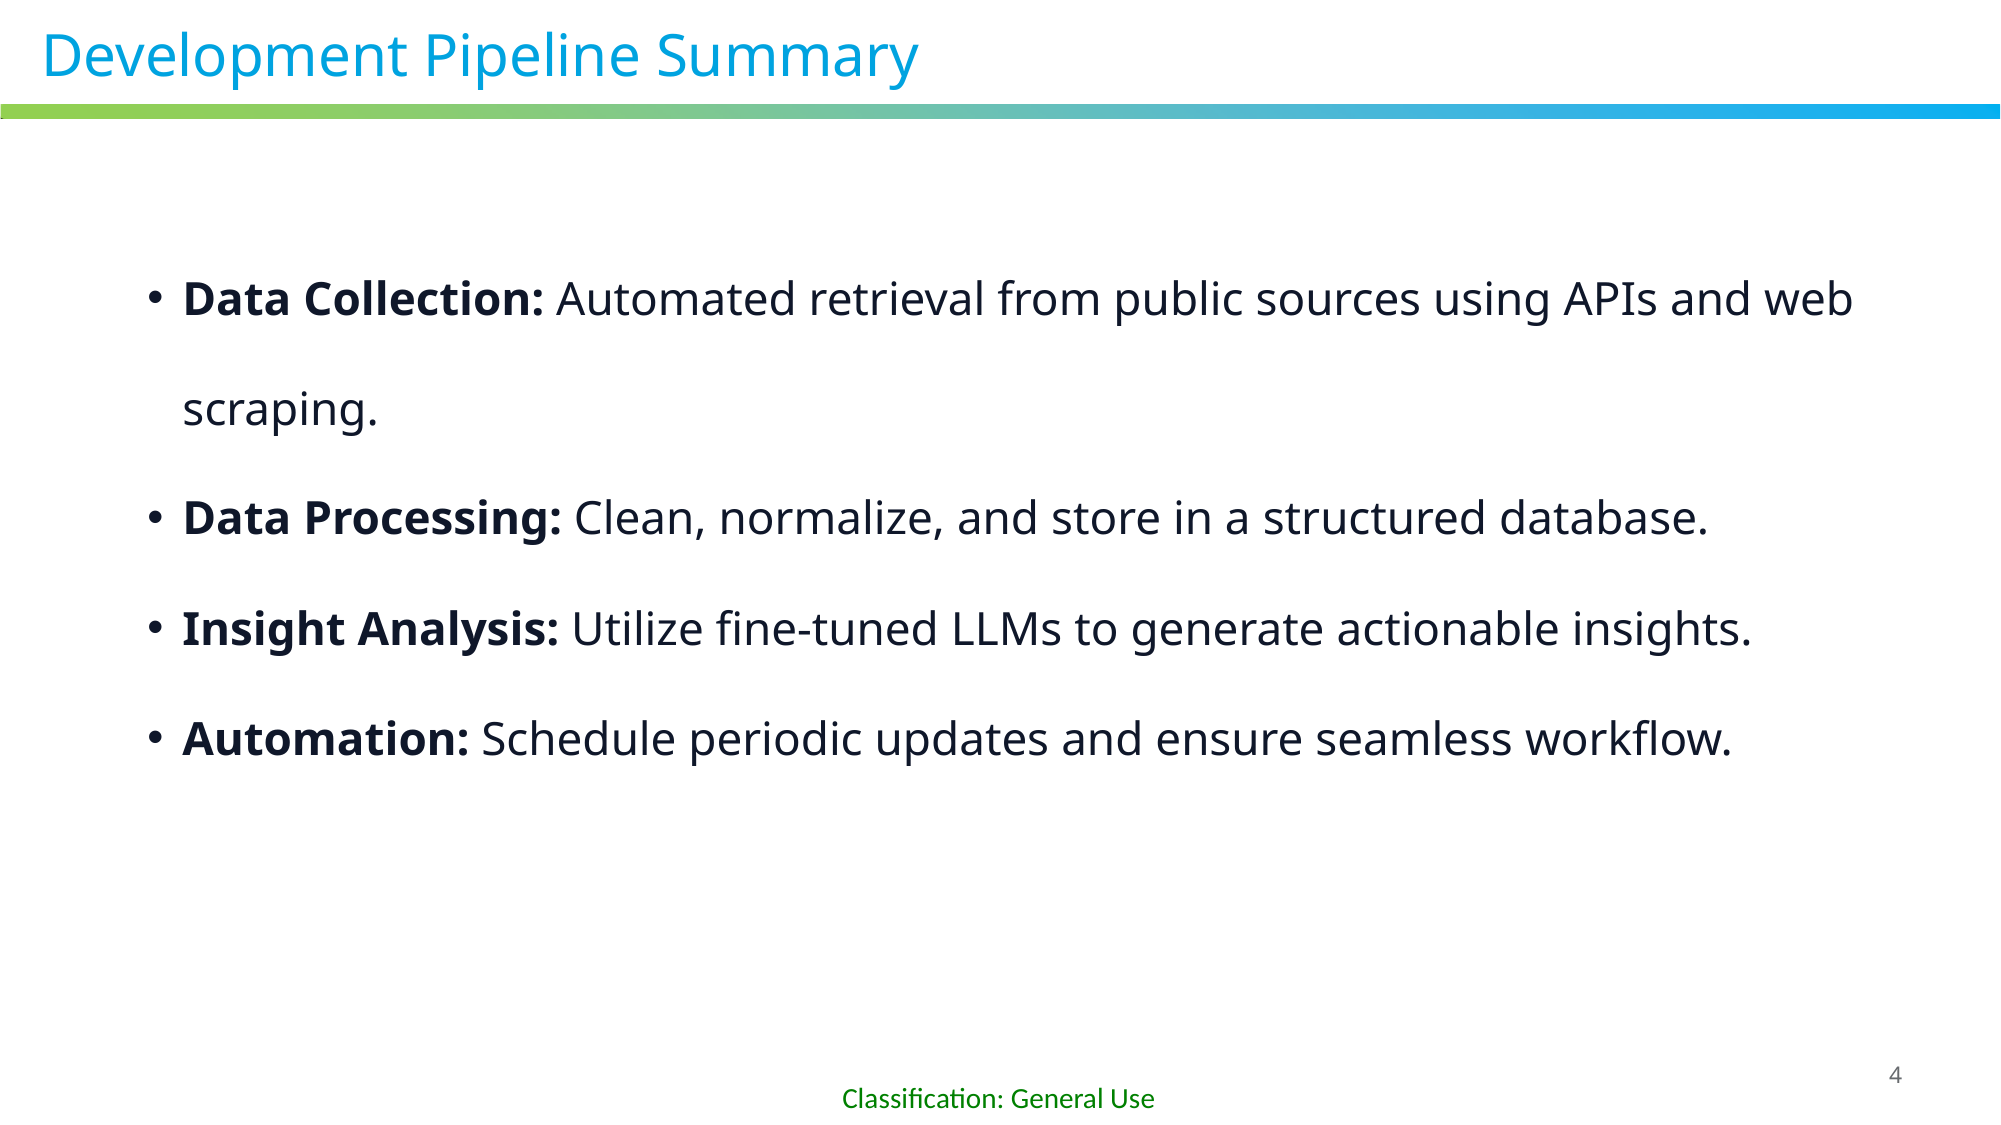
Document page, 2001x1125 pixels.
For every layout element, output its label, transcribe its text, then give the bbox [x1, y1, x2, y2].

text_box Development Pipeline Summary [41, 11, 1849, 84]
picture [0, 104, 1921, 119]
text_box Data Collection: Automated retrieval from public sources using APIs and web scraping. Data Processing: Clean, normalize, and store in a structured database. Insight Analysis: Utilize fine-tuned LLMs to generate actionable insights. Automation: Schedule periodic updates and ensure seamless workflow. [132, 206, 1906, 772]
